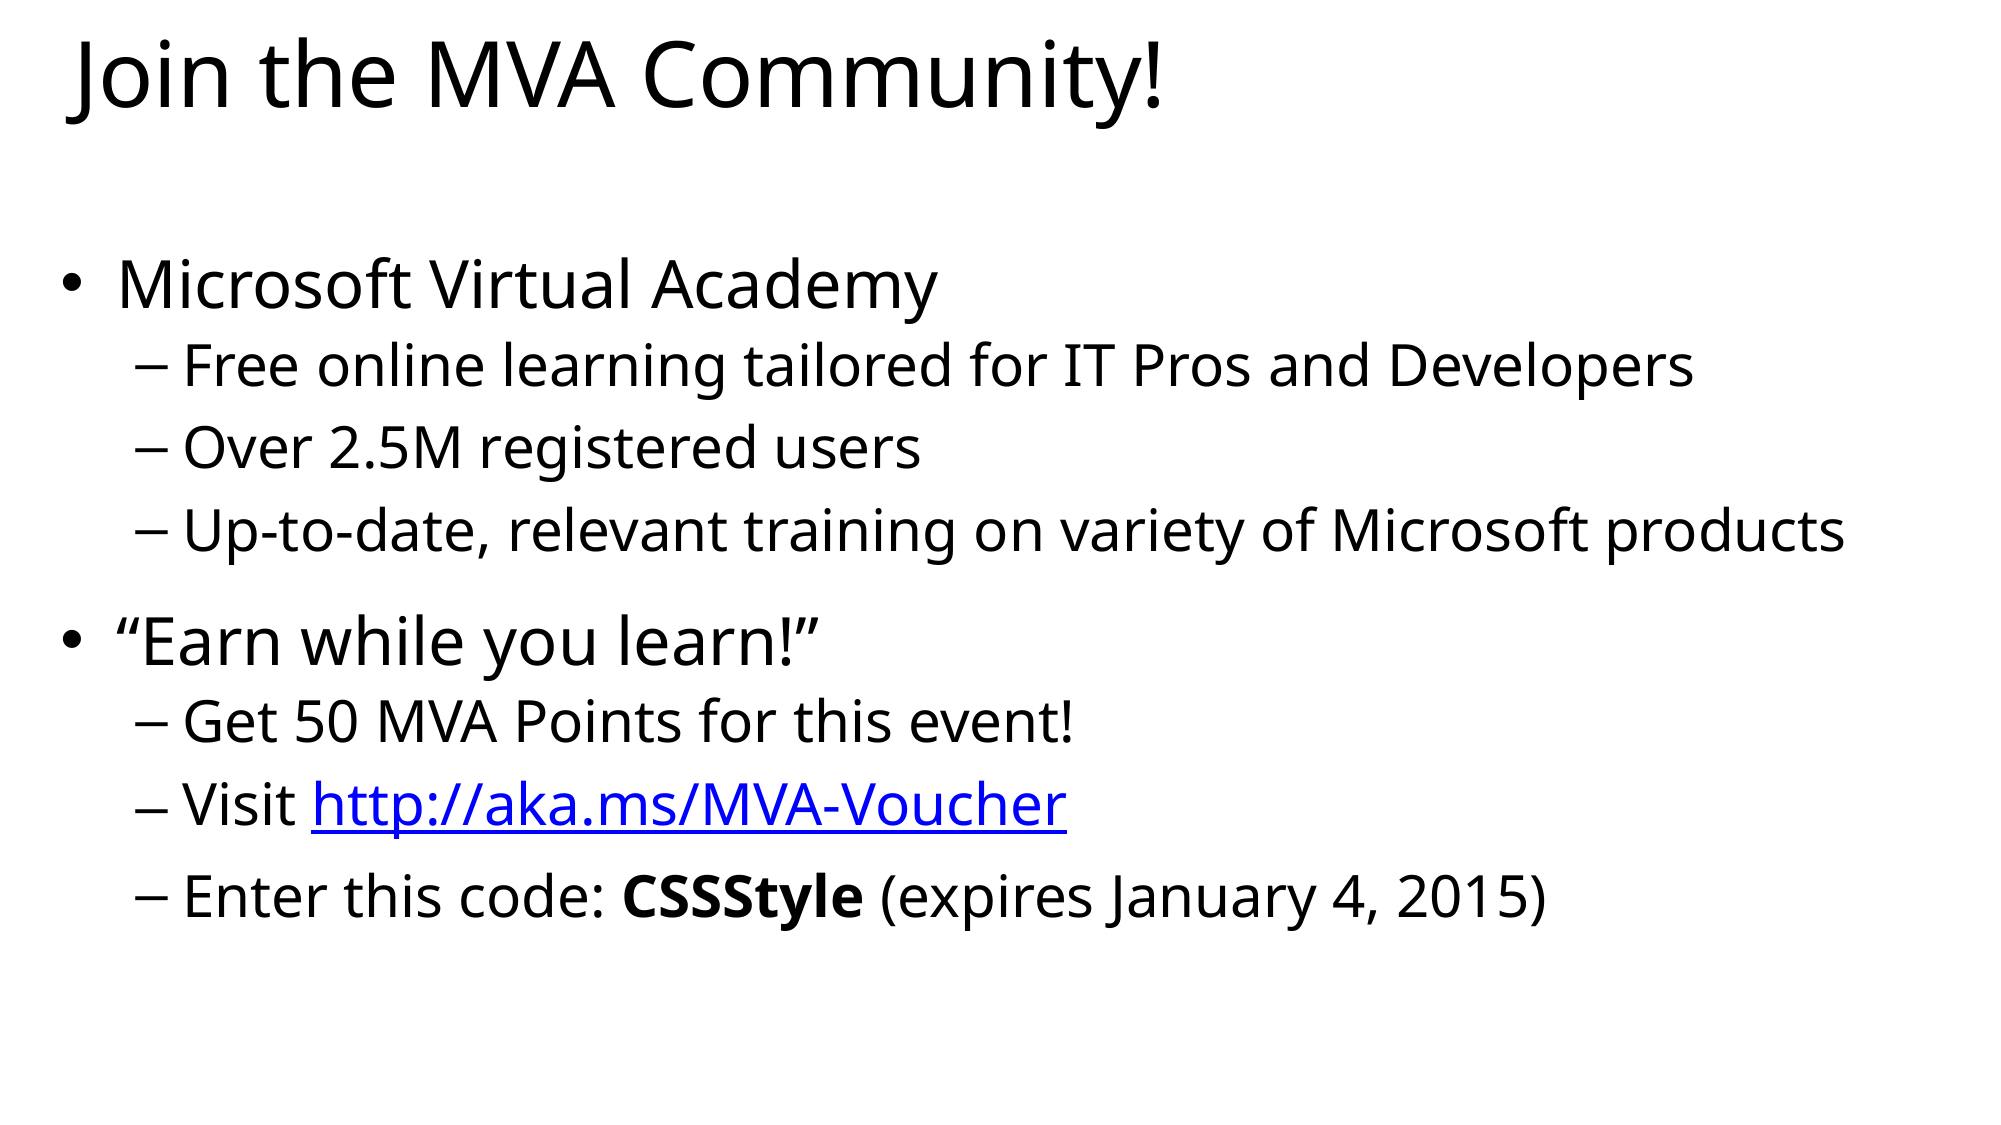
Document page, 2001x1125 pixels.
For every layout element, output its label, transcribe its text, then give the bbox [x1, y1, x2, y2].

title Join the MVA Community! [0, 29, 1813, 205]
list Microsoft Virtual Academy Free online learning tailored for IT Pros and Developers Over 2.5M registered users Up-to-date, relevant training on variety of Microsoft products “Earn while you learn!” Get 50 MVA Points for this event! Visit http://aka.ms/MVA-Voucher Enter this code: CSSStyle (expires January 4, 2015) [45, 234, 1937, 1103]
